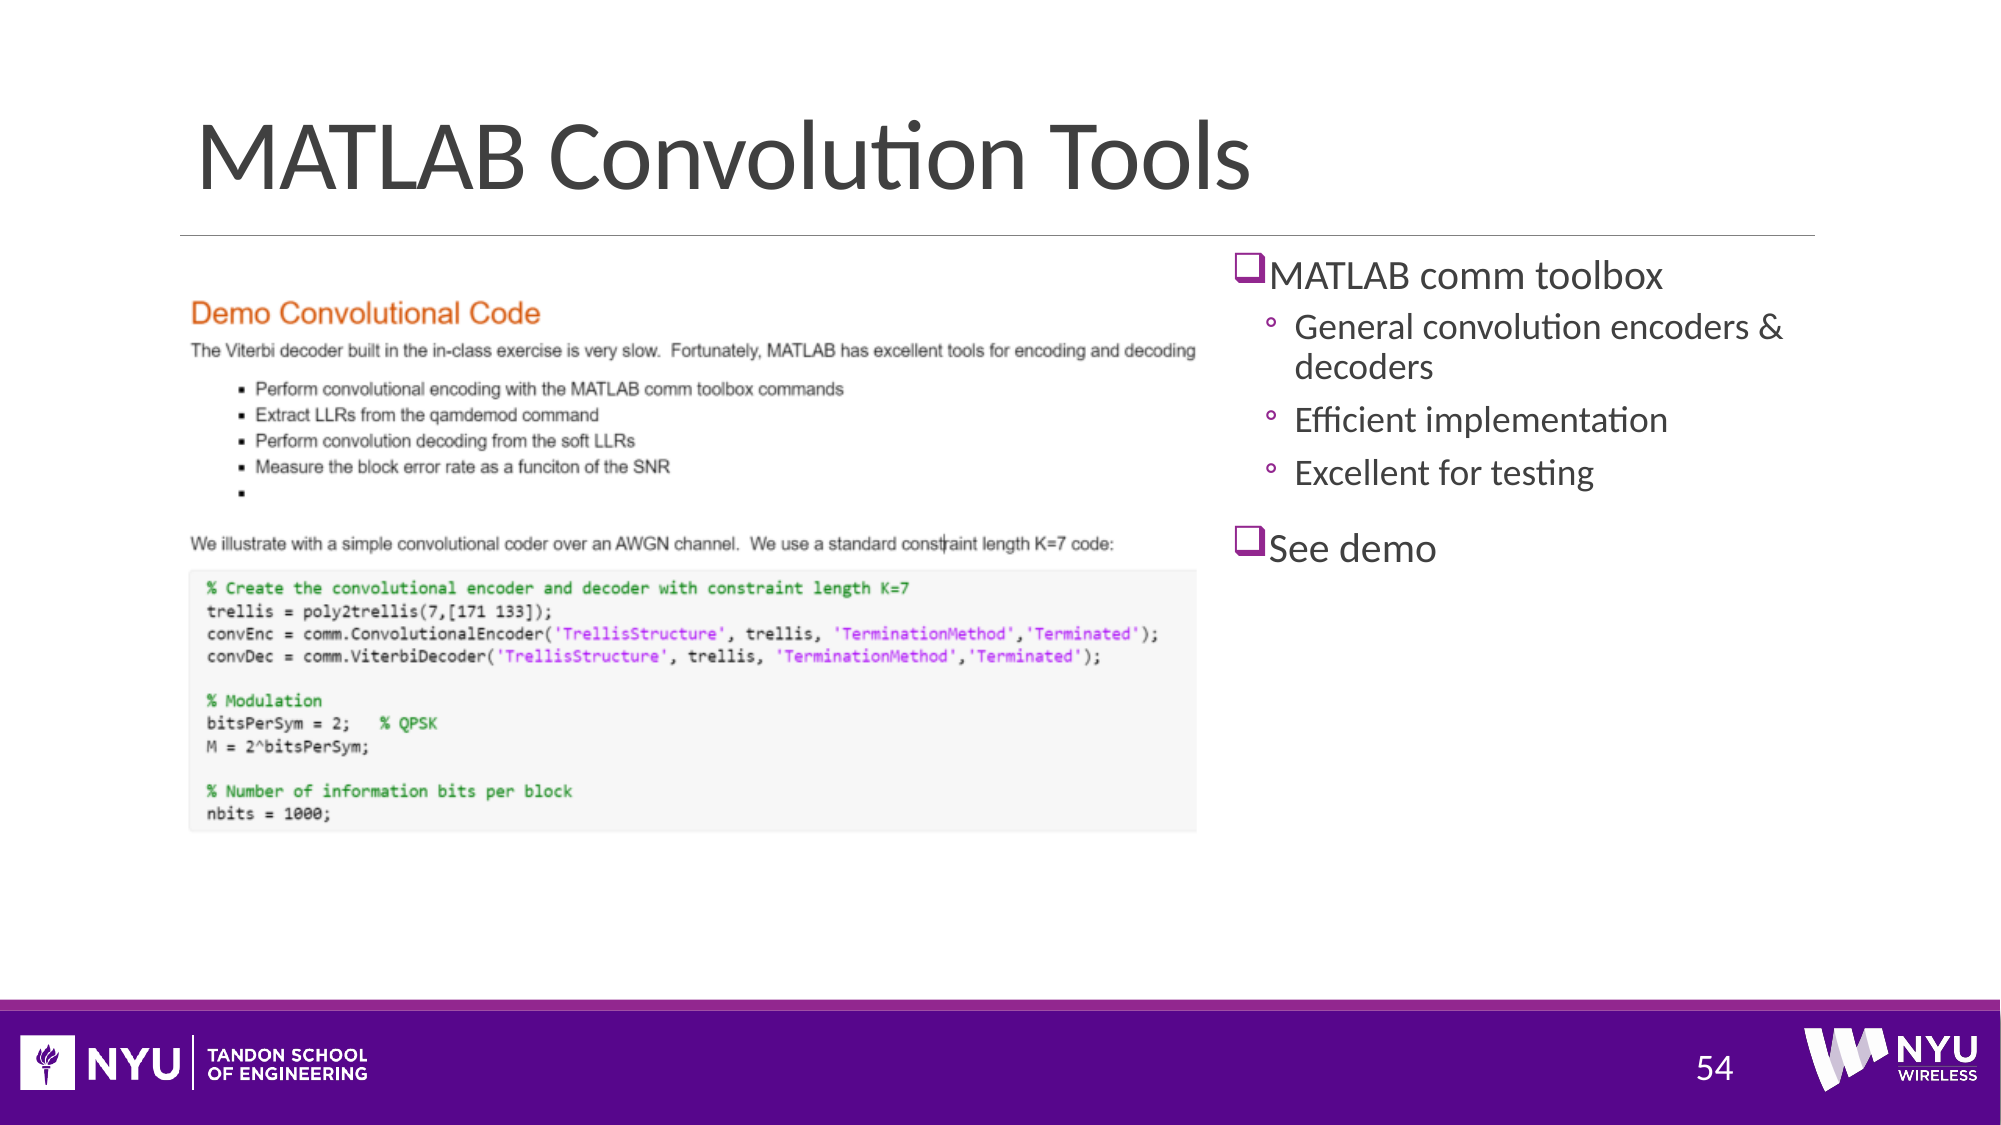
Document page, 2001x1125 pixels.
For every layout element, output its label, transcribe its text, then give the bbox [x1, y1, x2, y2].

list MATLAB comm toolbox General convolution encoders & decoders Efficient implementation Excellent for testing See demo [1231, 245, 1879, 969]
slide_number 54 [1533, 1035, 1749, 1096]
title MATLAB Convolution Tools [180, 47, 1830, 218]
picture [169, 290, 1198, 838]
